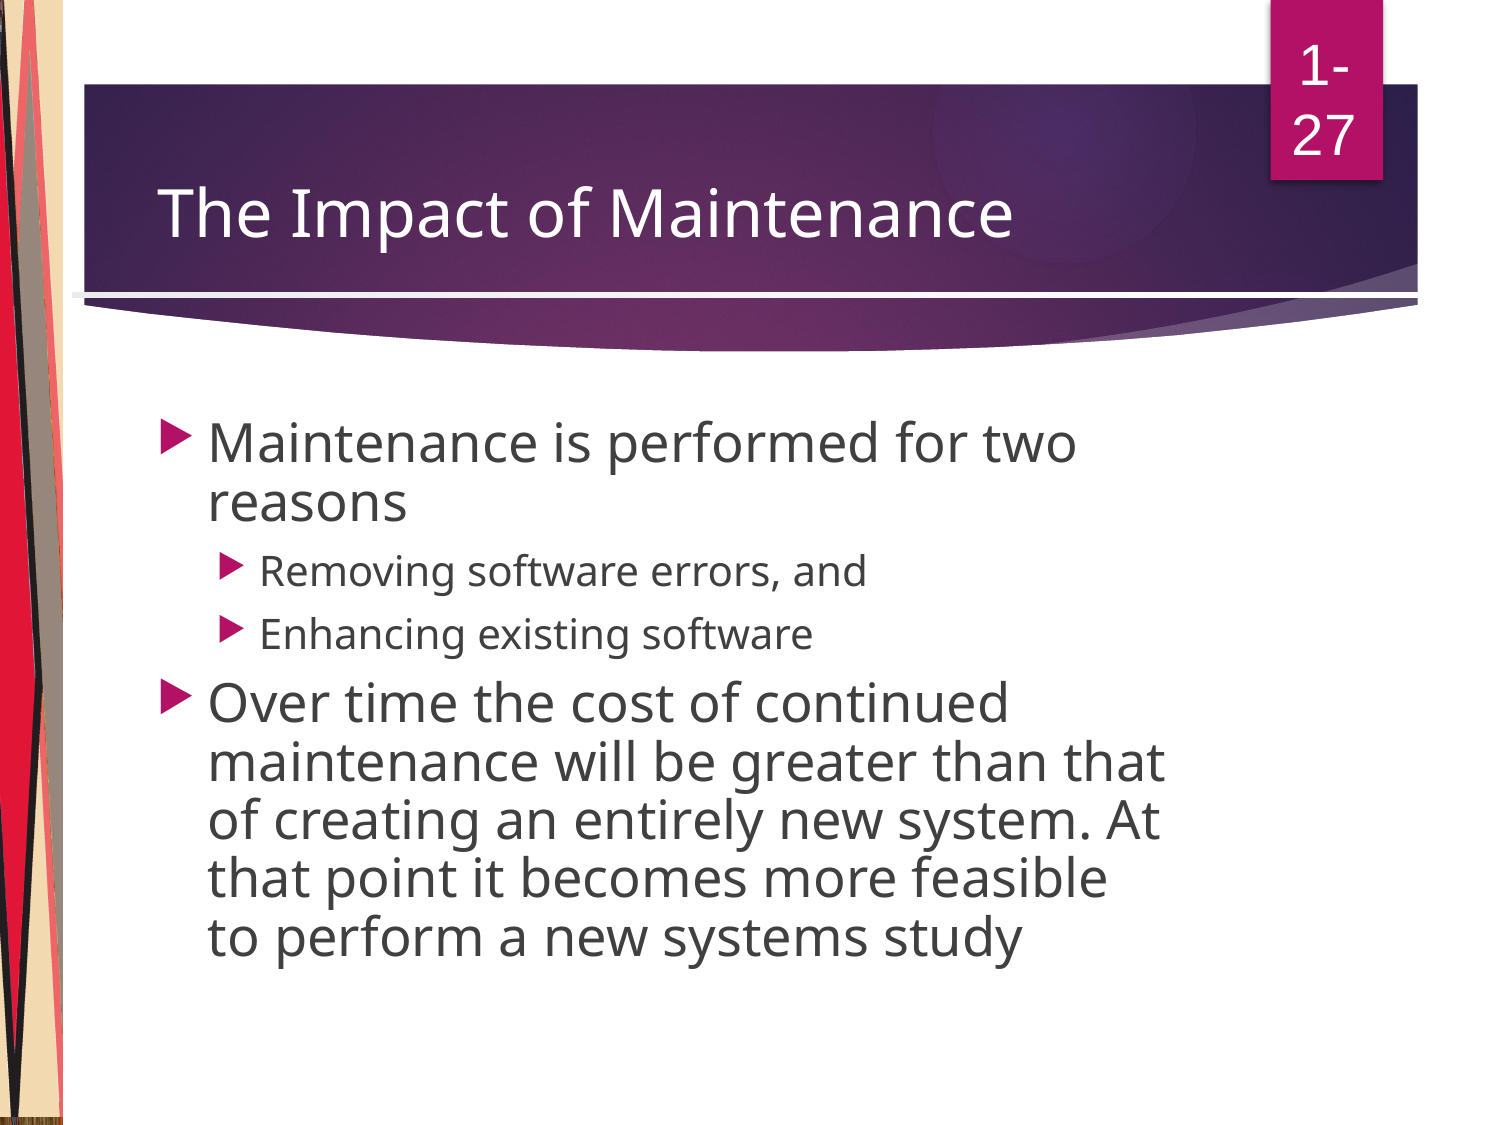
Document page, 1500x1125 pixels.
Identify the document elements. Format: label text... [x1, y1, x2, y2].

slide_number 1-27 [1259, 48, 1390, 175]
picture [0, 0, 63, 1125]
title The Impact of Maintenance [142, 152, 1183, 269]
list Maintenance is performed for two reasons Removing software errors, and Enhancing existing software Over time the cost of continued maintenance will be greater than that of creating an entirely new system. At that point it becomes more feasible to perform a new systems study [141, 408, 1183, 988]
